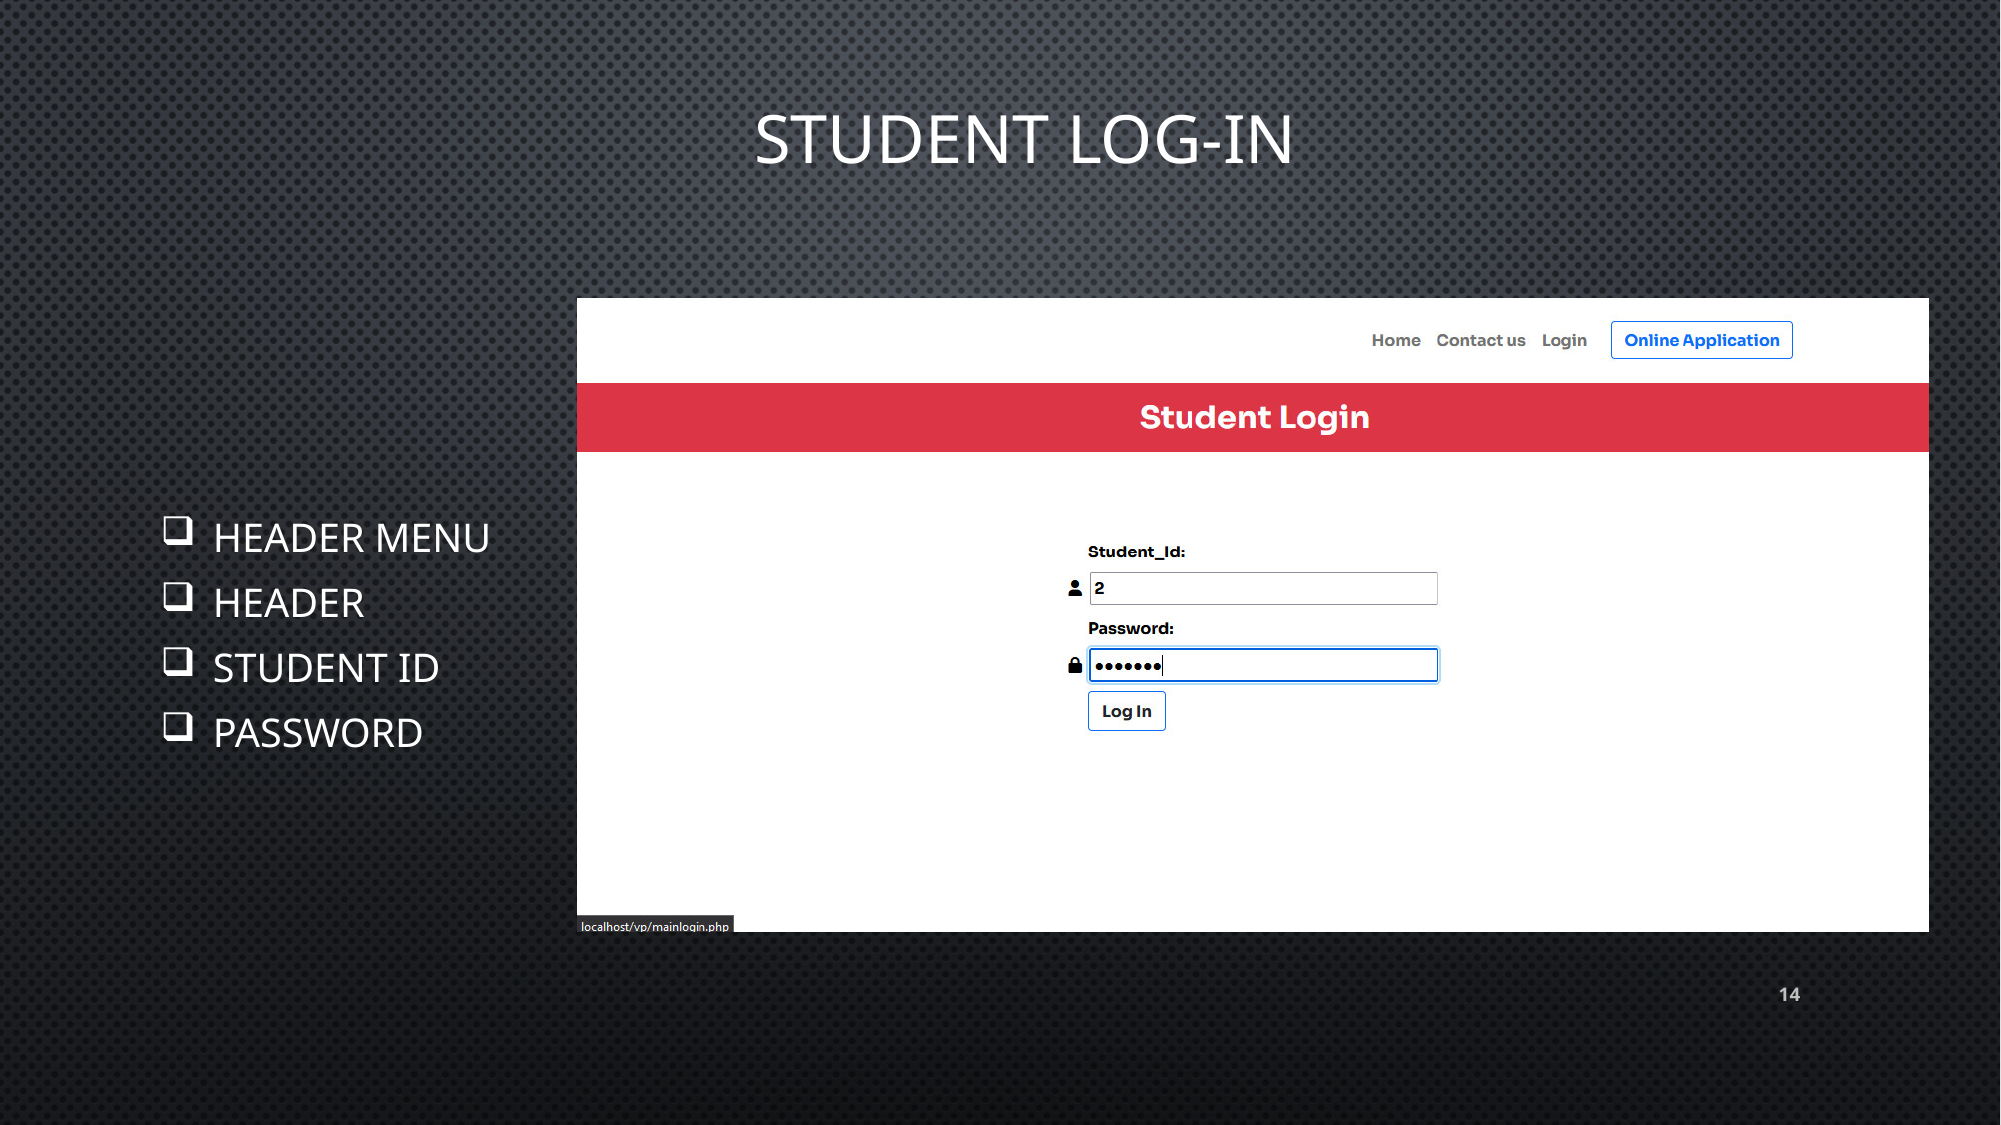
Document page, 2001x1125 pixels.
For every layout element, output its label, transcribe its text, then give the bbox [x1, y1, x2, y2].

slide_number 14 [1724, 965, 1816, 1025]
title Student log-in [187, 8, 1813, 265]
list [576, 297, 1930, 933]
list Header menu Header Student Id Password [145, 358, 576, 767]
